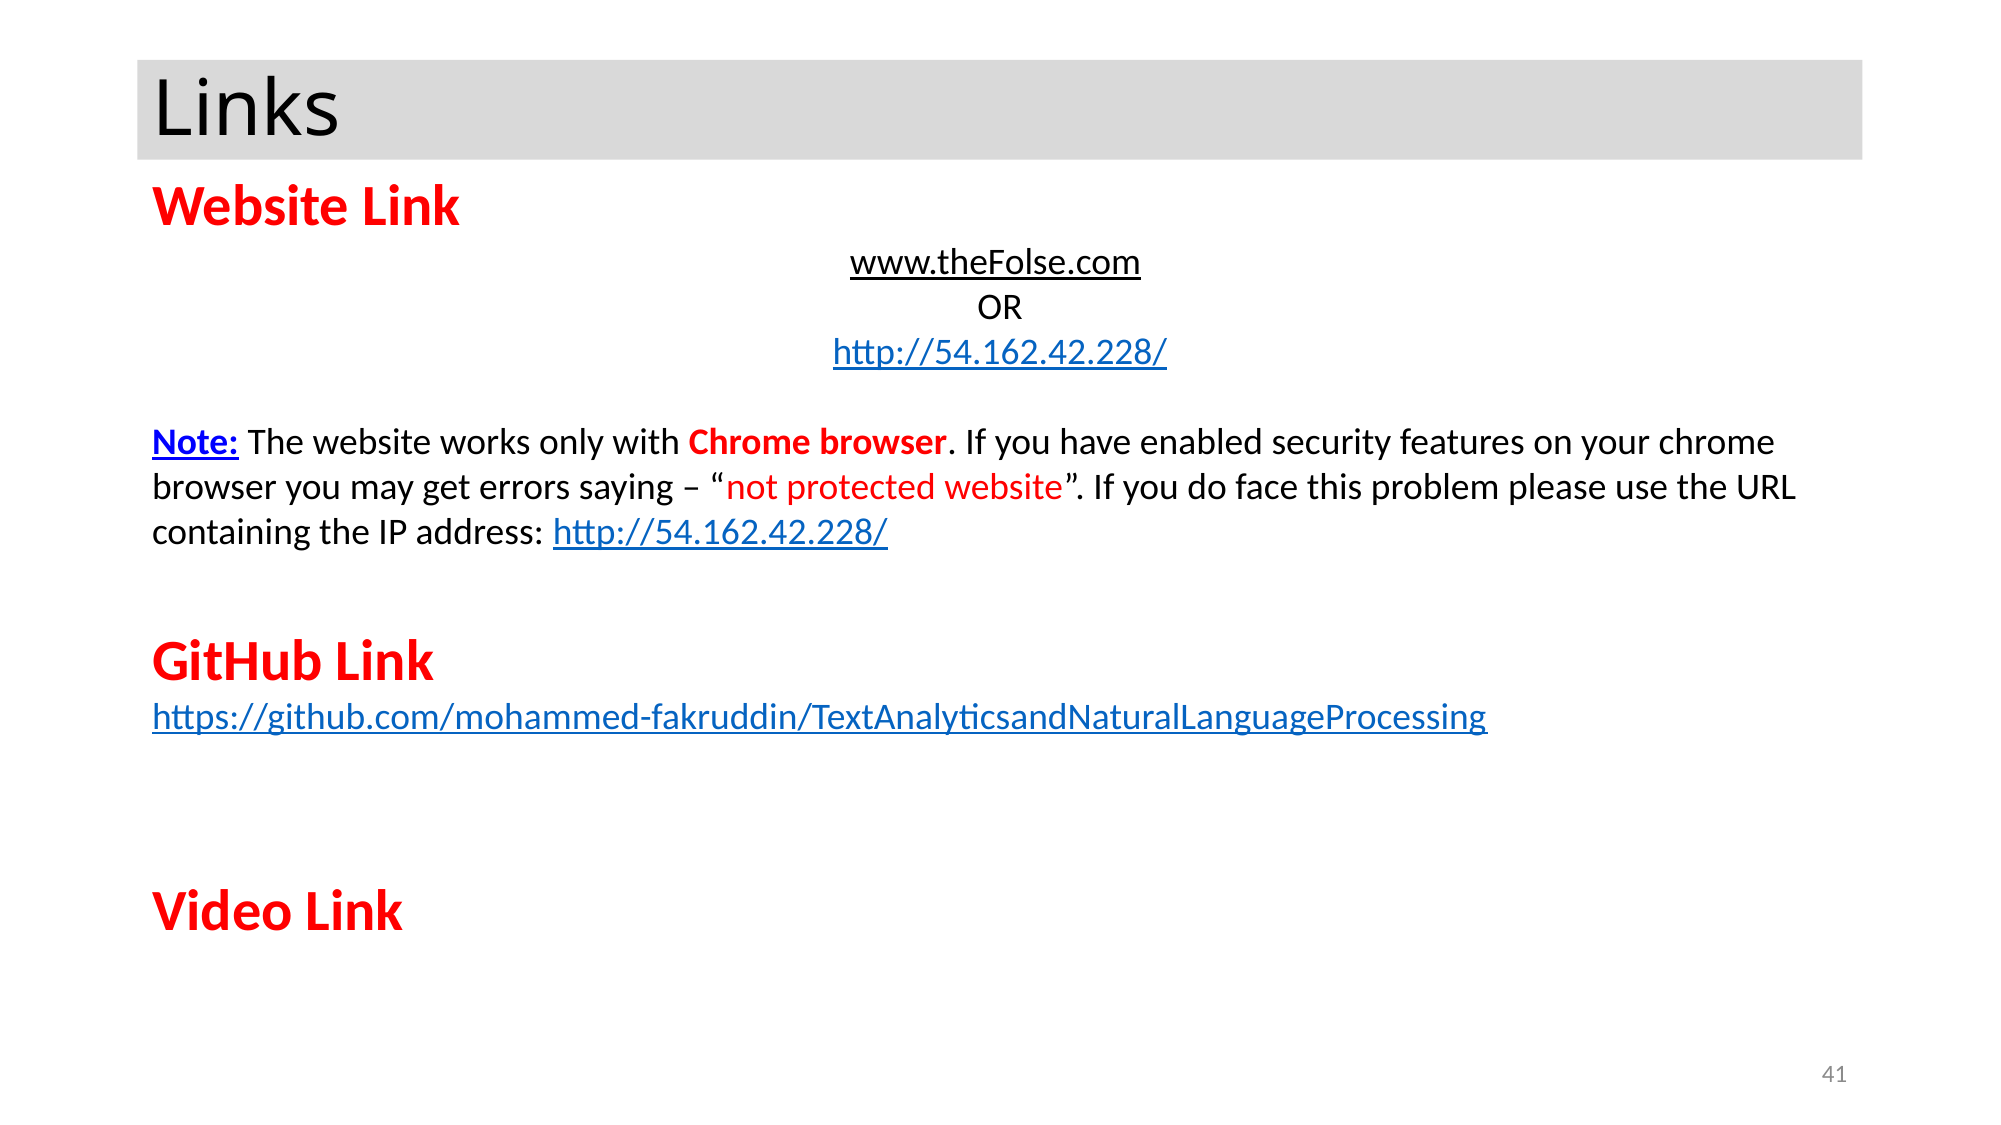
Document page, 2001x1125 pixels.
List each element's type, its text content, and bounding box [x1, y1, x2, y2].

slide_number 41 [1412, 1042, 1863, 1103]
text_box Links [137, 59, 1863, 159]
text_box Website Link www.theFolse.com OR http://54.162.42.228/ Note: The website works only with Chrome browser. If you have enabled security features on your chrome browser you may get errors saying – “not protected website”. If you do face this problem please use the URL containing the IP address: http://54.162.42.228/ GitHub Link https://github.com/mohammed-fakruddin/TextAnalyticsandNaturalLanguageProcessing Video Link [137, 159, 1863, 1022]
